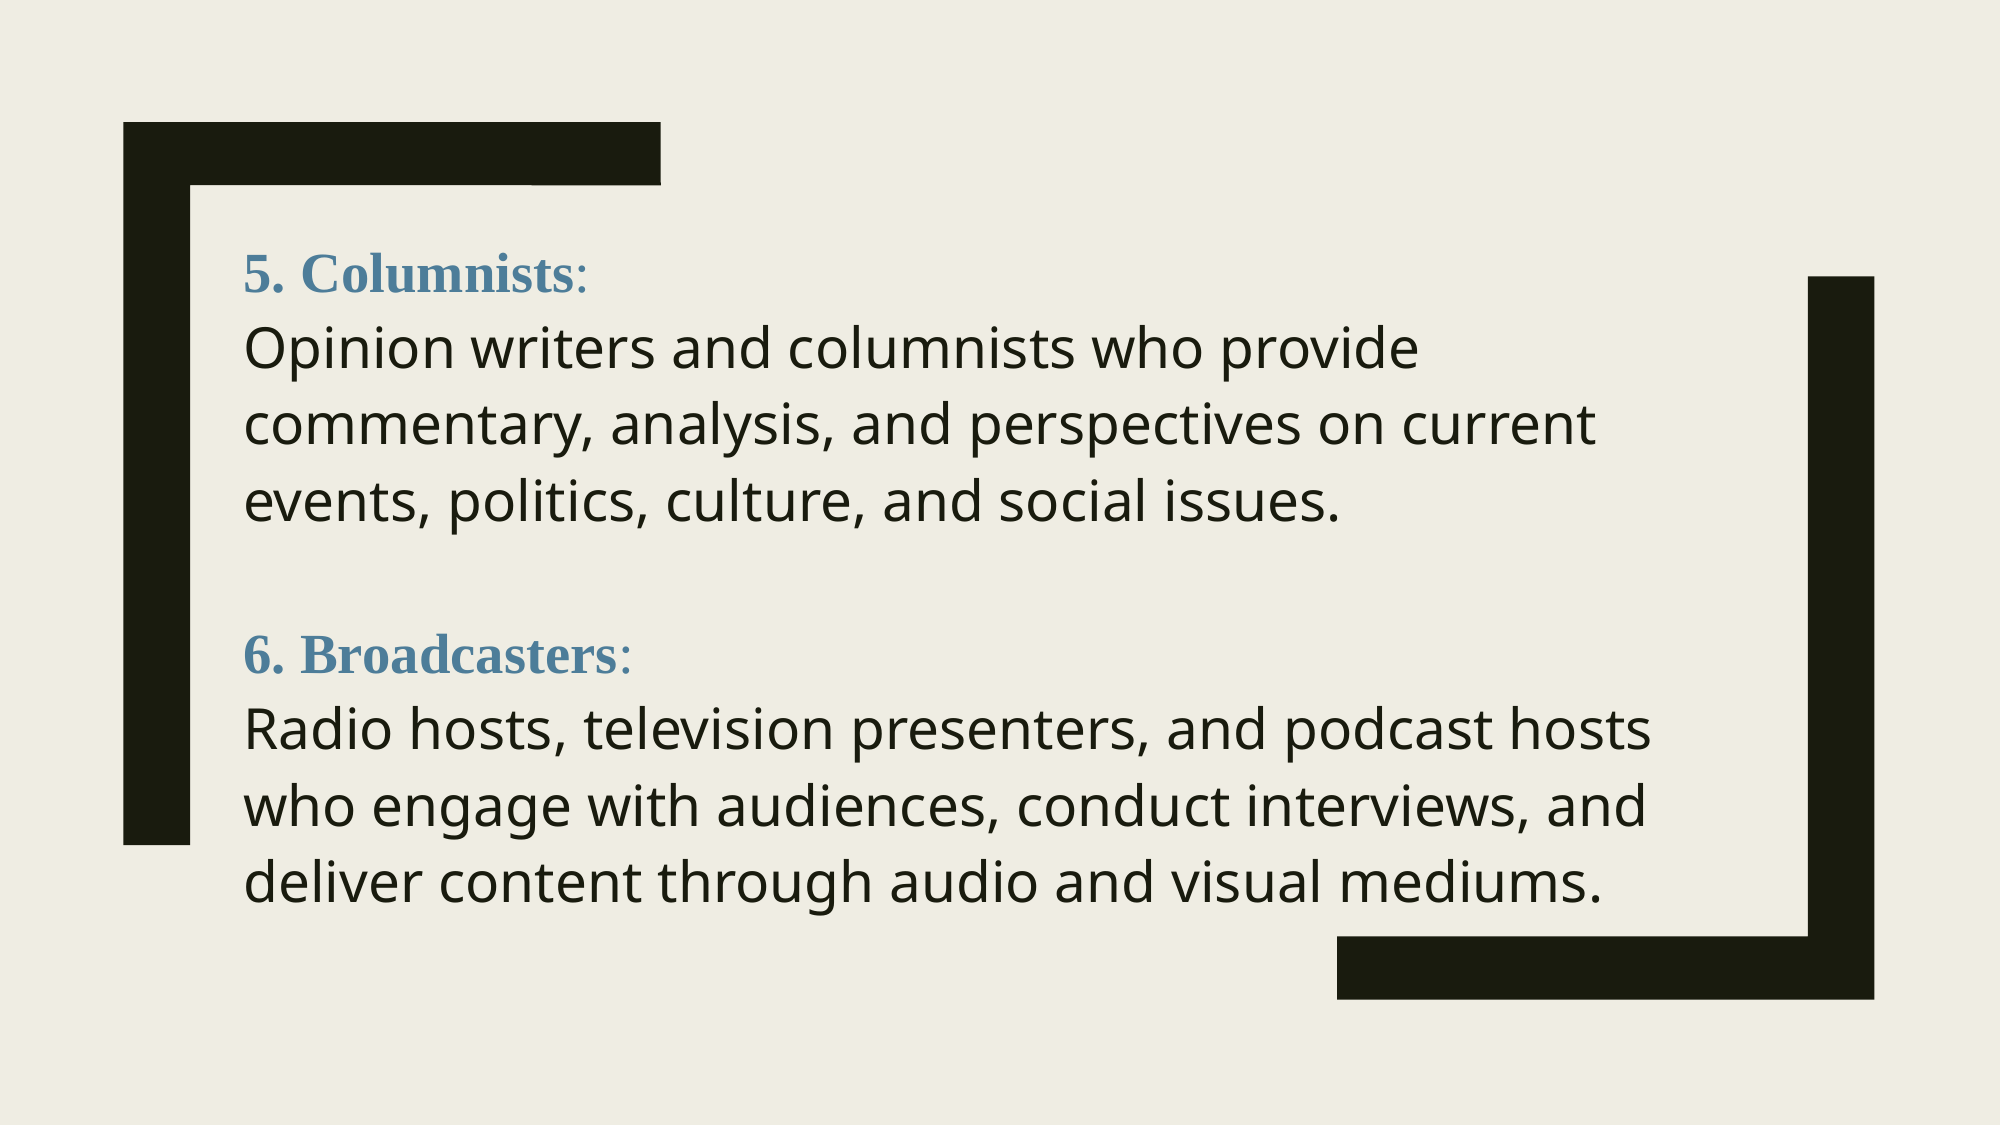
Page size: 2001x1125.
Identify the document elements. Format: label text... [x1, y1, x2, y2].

subtitle 5. Columnists: Opinion writers and columnists who provide commentary, analysis, and perspectives on current events, politics, culture, and social issues. 6. Broadcasters: Radio hosts, television presenters, and podcast hosts who engage with audiences, conduct interviews, and deliver content through audio and visual mediums. [228, 220, 1770, 931]
